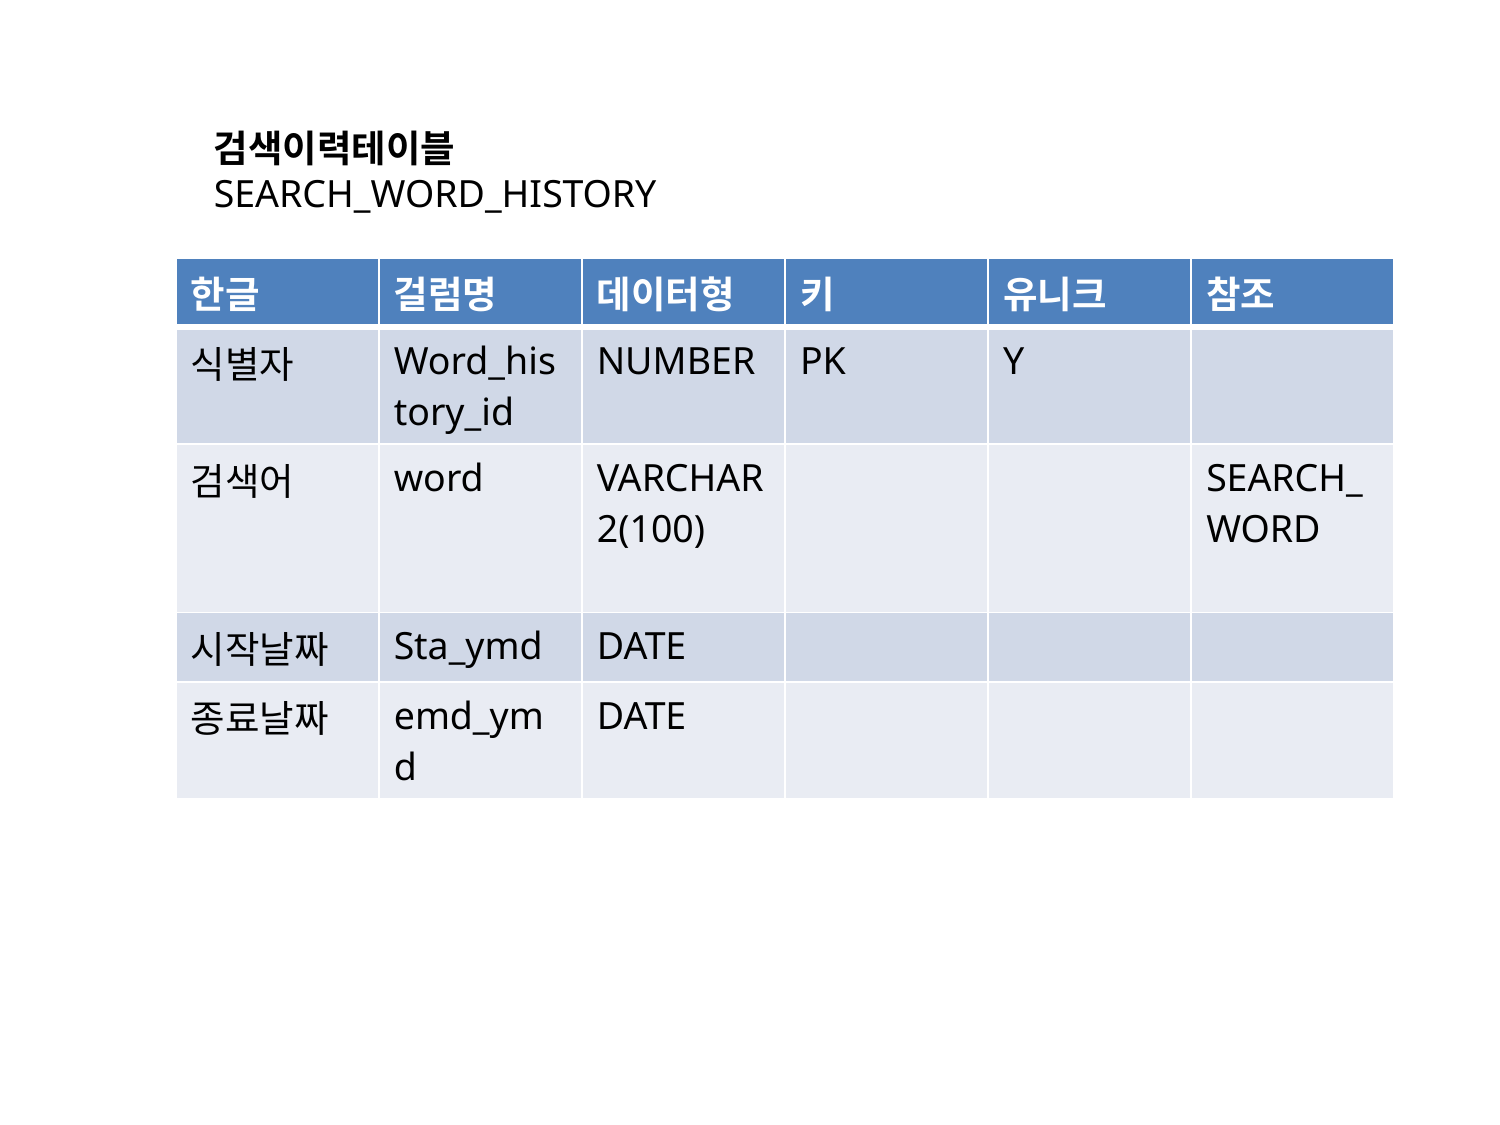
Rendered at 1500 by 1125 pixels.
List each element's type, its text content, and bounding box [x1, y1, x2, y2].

table_cell DATE [583, 613, 784, 681]
table_cell [1192, 683, 1393, 798]
table_header 유니크 [989, 259, 1190, 324]
table_cell Y [989, 330, 1190, 443]
table_cell 시작날짜 [177, 613, 378, 681]
table_cell [786, 613, 987, 681]
table_cell 검색어 [177, 445, 378, 612]
table_header 걸럼명 [380, 267, 581, 324]
table_cell Word_history_id [380, 330, 581, 443]
table_cell [989, 445, 1190, 612]
table_cell 종료날짜 [177, 683, 378, 798]
table_cell DATE [583, 683, 784, 798]
table_cell [786, 445, 987, 612]
table_header 참조 [1192, 259, 1393, 324]
table_cell [786, 683, 987, 798]
table_cell [989, 613, 1190, 681]
table_cell [1192, 613, 1393, 681]
table_cell 식별자 [177, 330, 378, 443]
table_cell emd_ymd [380, 683, 581, 798]
table_cell [989, 683, 1190, 798]
text_box 검색이력테이블 SEARCH_WORD_HISTORY [199, 117, 750, 267]
table_header 데이터형 [583, 259, 784, 324]
table_header 키 [786, 259, 987, 324]
table_cell NUMBER [583, 330, 784, 443]
table_cell [1192, 330, 1393, 443]
table_cell PK [786, 330, 987, 443]
table_cell Sta_ymd [380, 613, 581, 681]
table_cell VARCHAR2(100) [583, 445, 784, 612]
table_header 한글 [177, 259, 378, 324]
table_cell SEARCH_WORD [1192, 445, 1393, 612]
table_cell word [380, 445, 581, 612]
